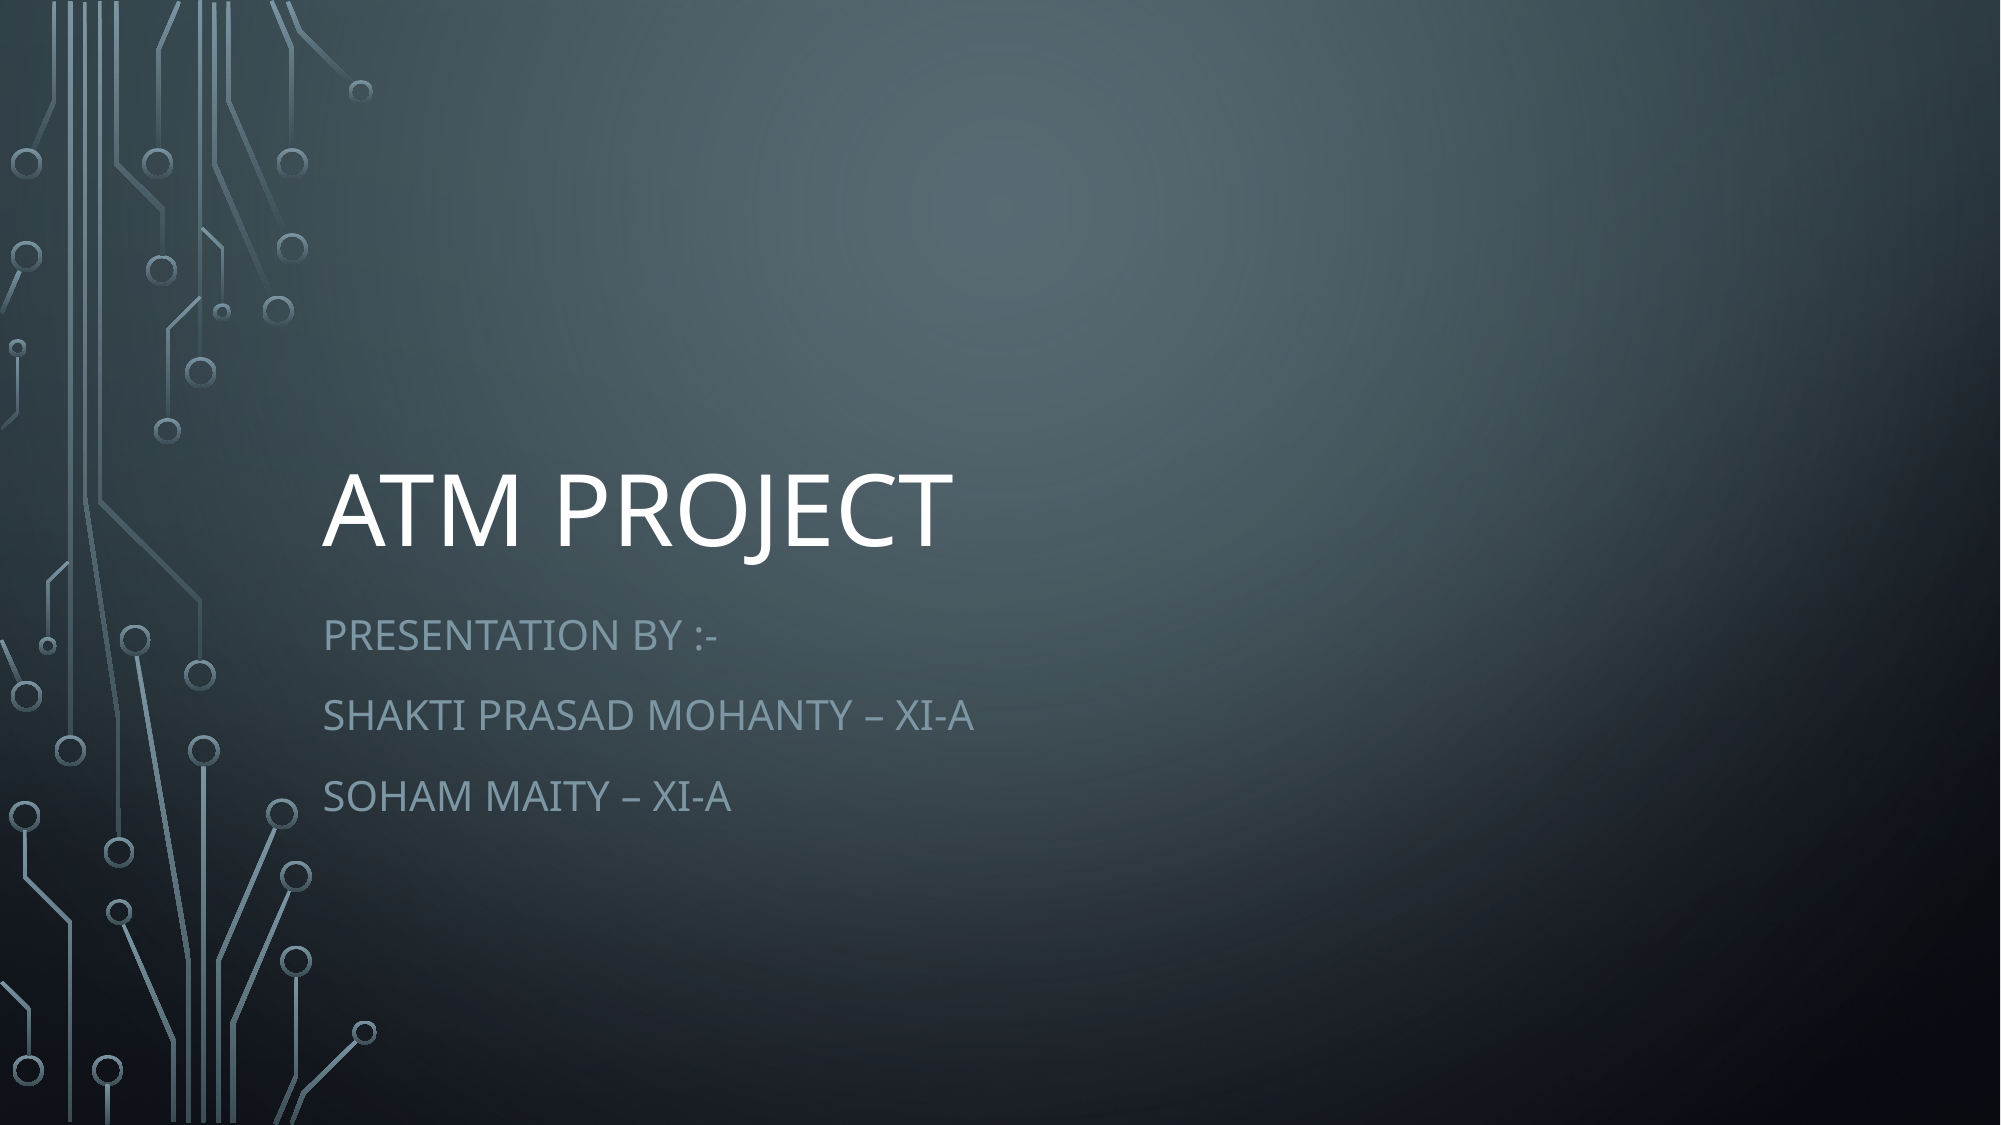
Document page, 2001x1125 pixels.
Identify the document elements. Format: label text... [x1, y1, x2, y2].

title ATM PROJECT [307, 184, 1750, 576]
subtitle PRESENTATION BY :- SHAKTI PRASAD MOHANTY – XI-A SOHAM MAITY – XI-A [307, 590, 1750, 863]
